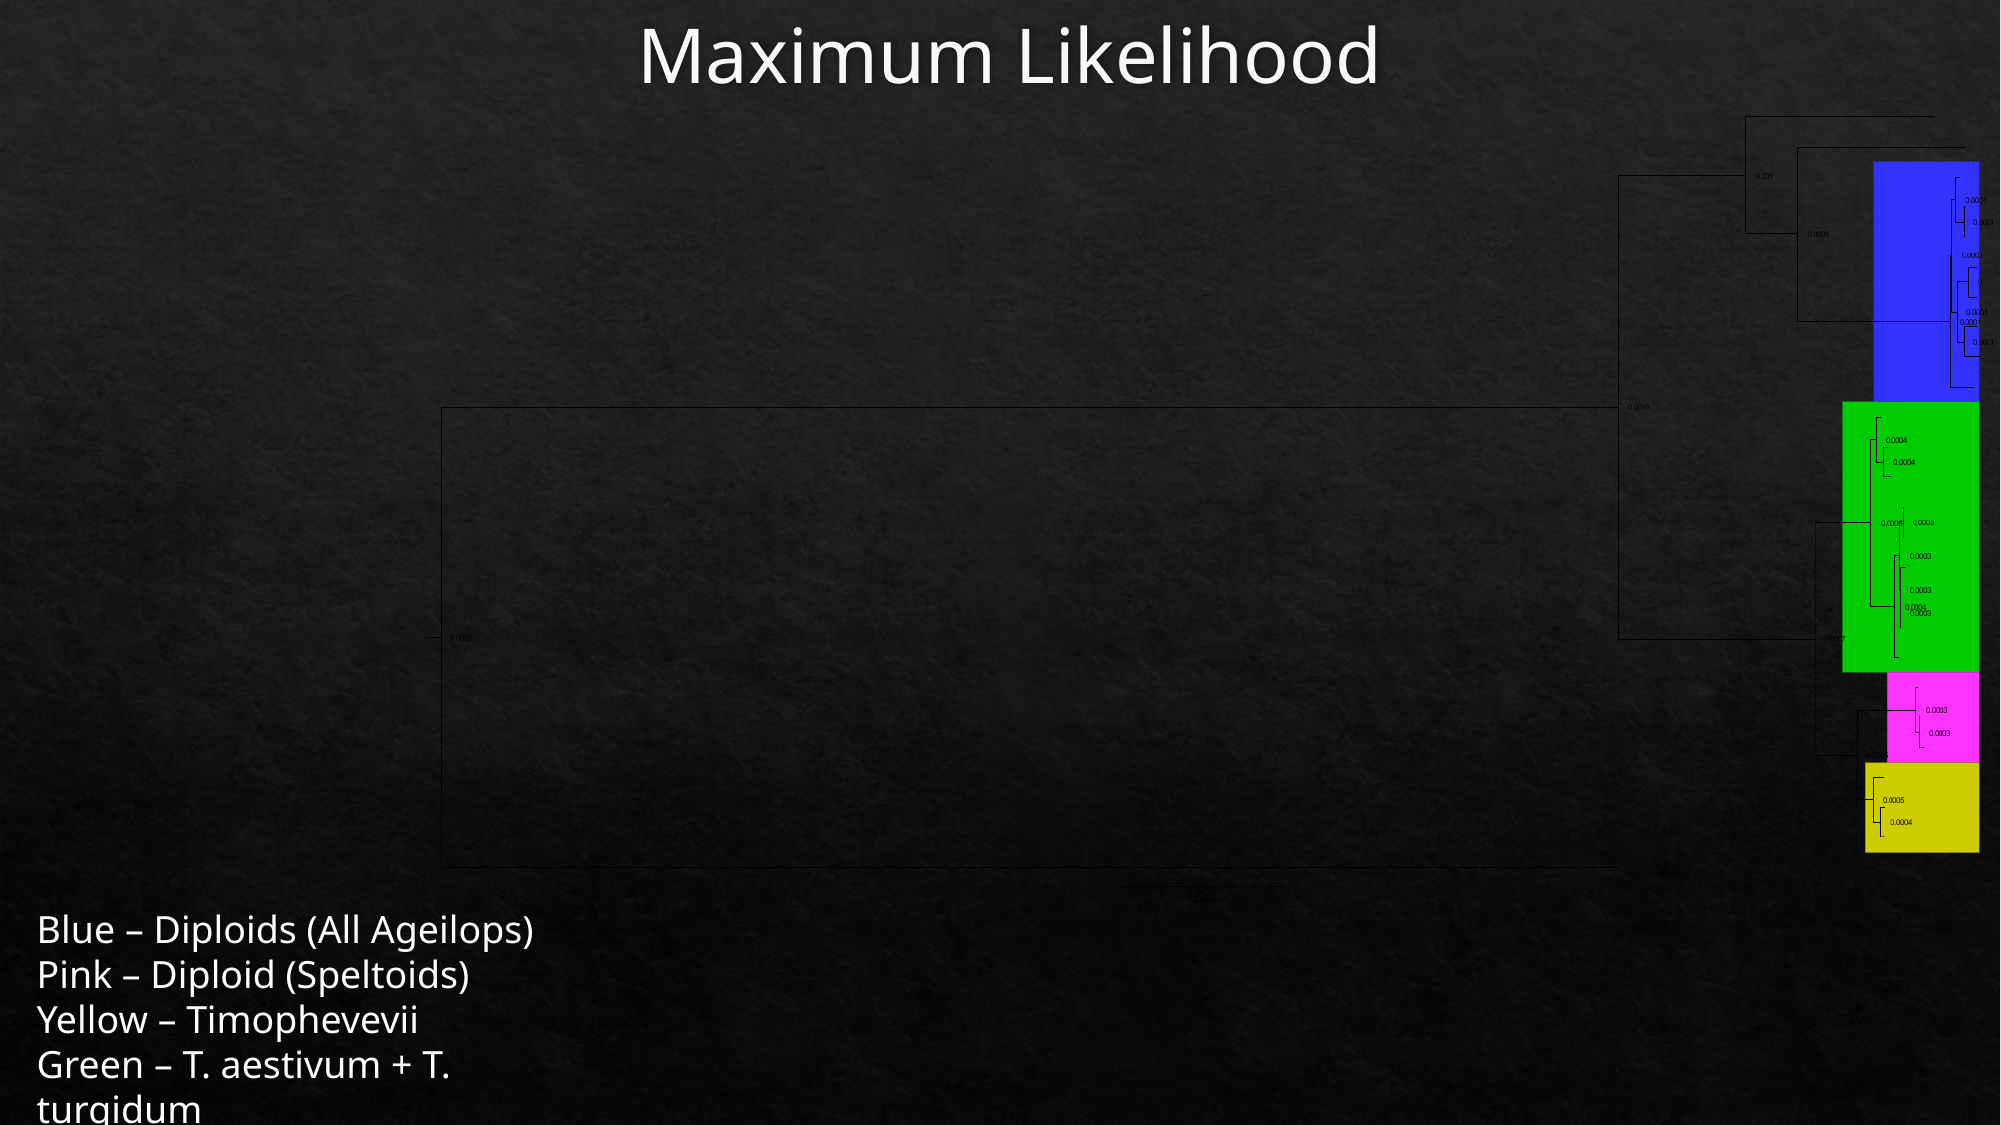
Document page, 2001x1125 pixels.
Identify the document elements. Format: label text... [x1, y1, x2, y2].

picture [419, 105, 2001, 911]
text_box Blue – Diploids (All Ageilops) Pink – Diploid (Speltoids) Yellow – Timophevevii Green – T. aestivum + T. turgidum [21, 898, 606, 1125]
title Maximum Likelihood [176, 0, 1862, 107]
